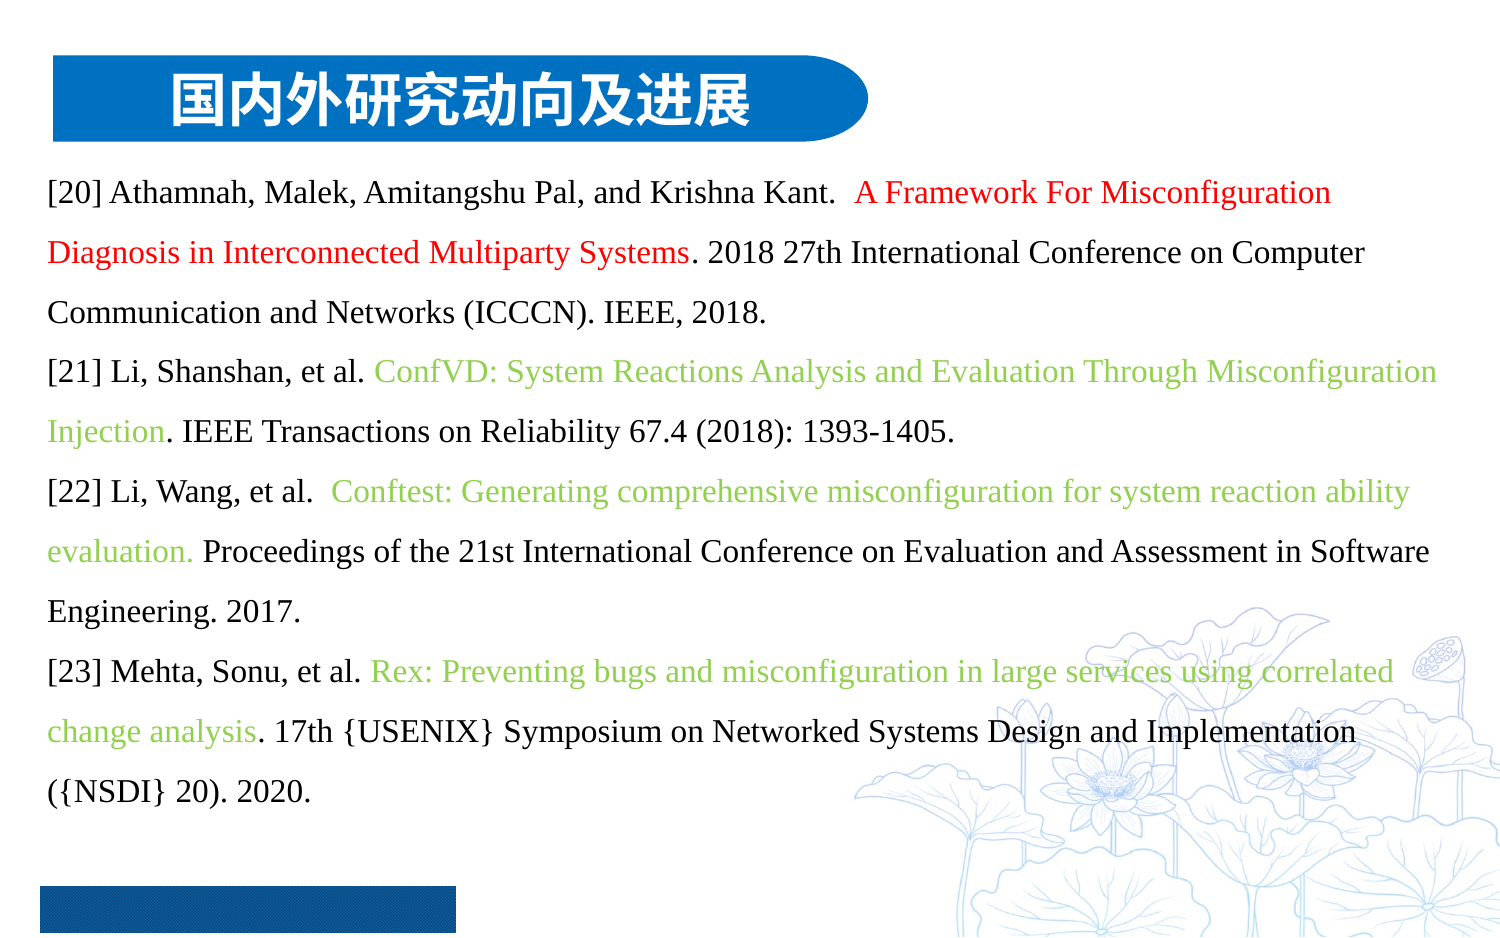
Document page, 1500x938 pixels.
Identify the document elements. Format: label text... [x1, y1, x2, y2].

picture [0, 0, 1500, 937]
text_box 国内外研究动向及进展 [53, 55, 869, 142]
text_box [20] Athamnah, Malek, Amitangshu Pal, and Krishna Kant. A Framework For Misconfiguration Diagnosis in Interconnected Multiparty Systems. 2018 27th International Conference on Computer Communication and Networks (ICCCN). IEEE, 2018. [21] Li, Shanshan, et al. ConfVD: System Reactions Analysis and Evaluation Through Misconfiguration Injection. IEEE Transactions on Reliability 67.4 (2018): 1393-1405. [22] Li, Wang, et al. Conftest: Generating comprehensive misconfiguration for system reaction ability evaluation. Proceedings of the 21st International Conference on Evaluation and Assessment in Software Engineering. 2017. [23] Mehta, Sonu, et al. Rex: Preventing bugs and misconfiguration in large services using correlated change analysis. 17th {USENIX} Symposium on Networked Systems Design and Implementation ({NSDI} 20). 2020. [32, 142, 1468, 892]
